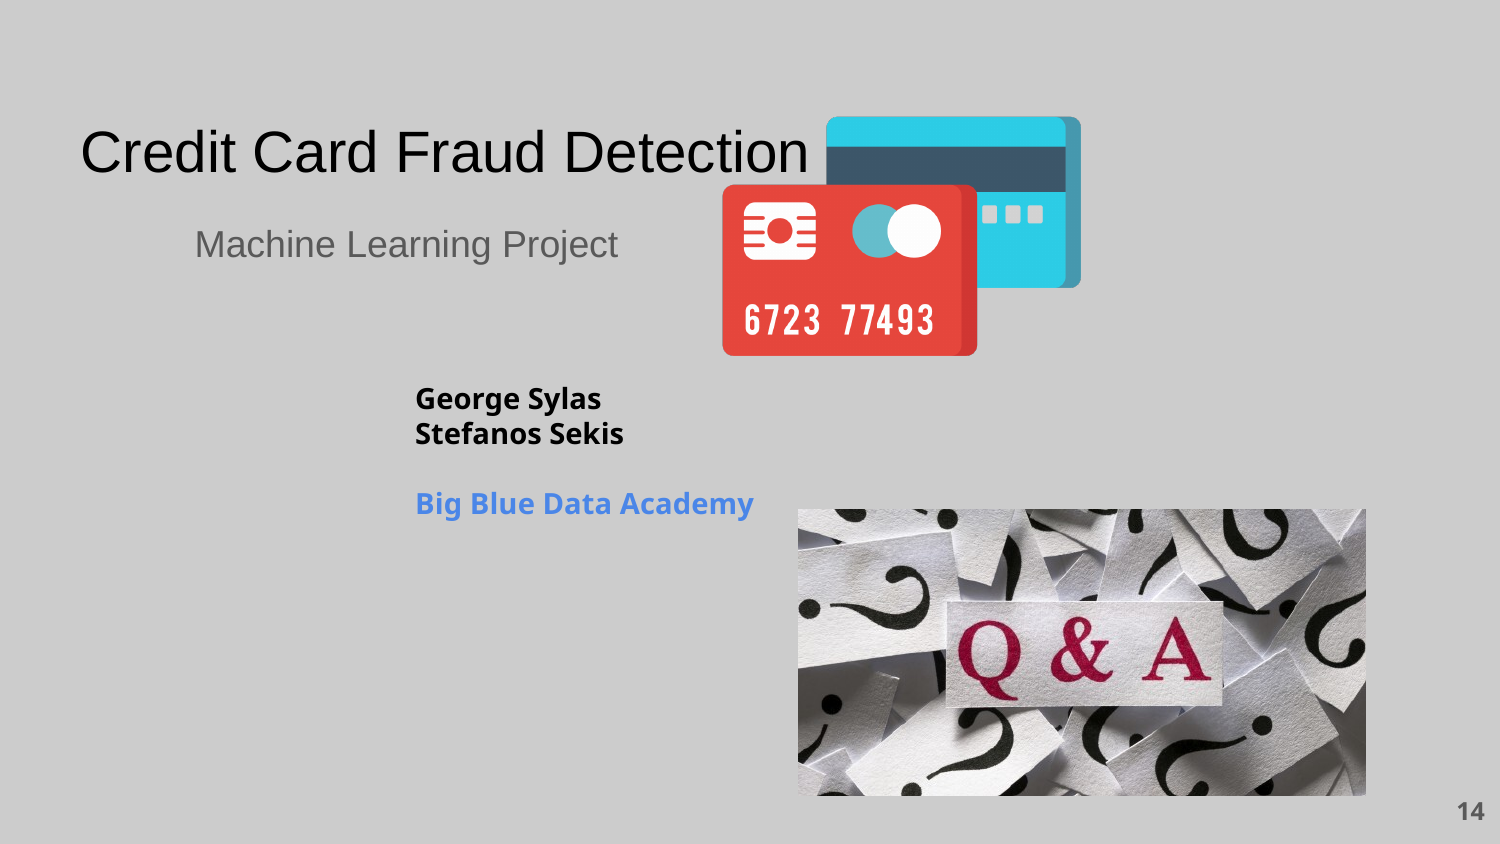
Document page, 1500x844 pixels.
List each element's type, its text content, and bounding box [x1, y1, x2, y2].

text_box George Sylas Stefanos Sekis Big Blue Data Academy [400, 365, 1056, 535]
text_box 14 [1441, 780, 1500, 841]
subtitle Machine Learning Project [179, 197, 661, 288]
picture [798, 509, 1366, 797]
title Credit Card Fraud Detection [65, 99, 894, 205]
picture [722, 115, 1081, 356]
